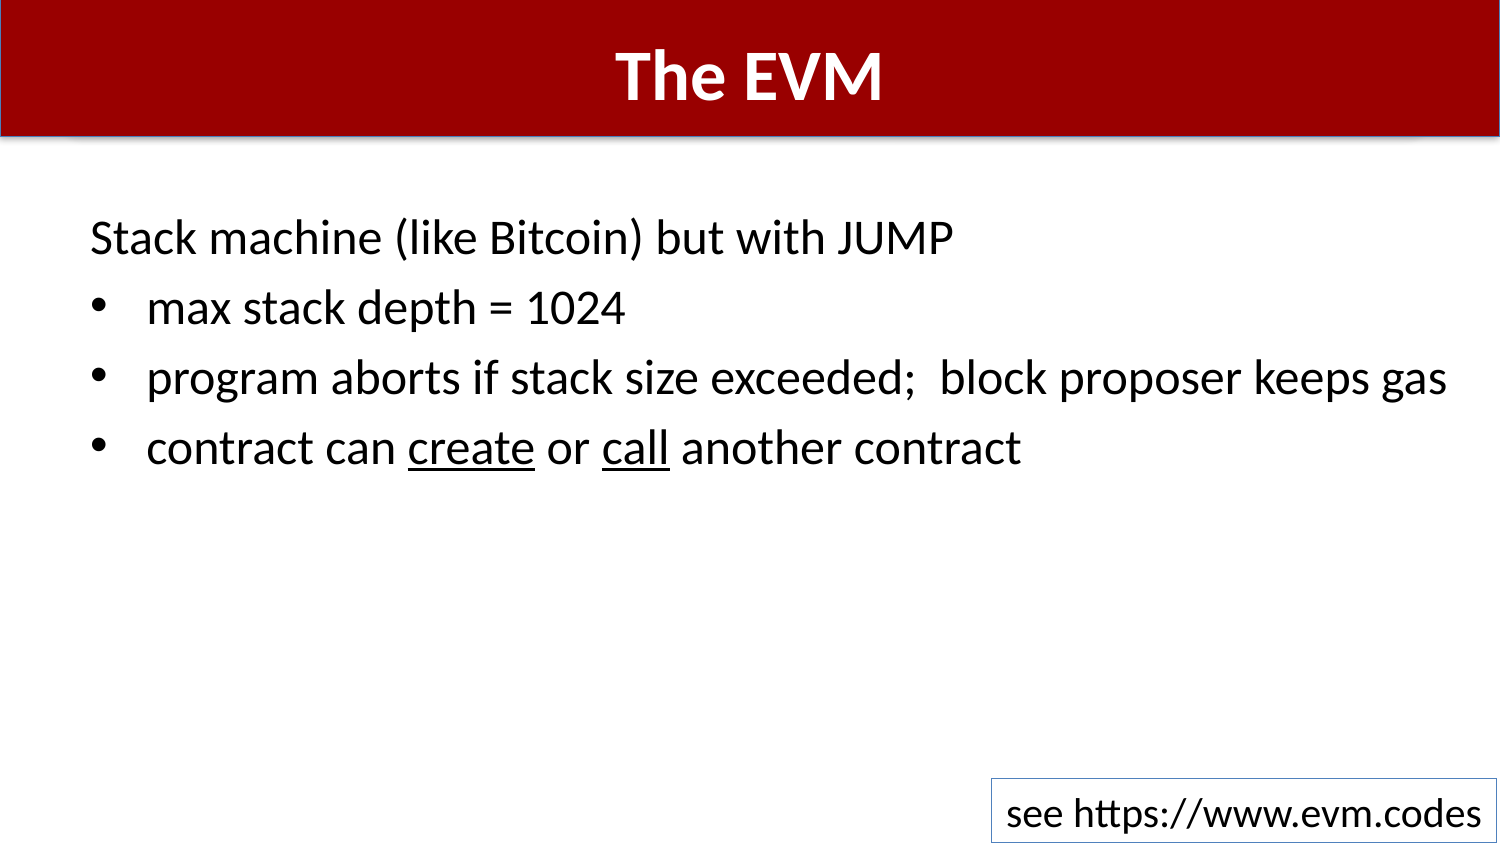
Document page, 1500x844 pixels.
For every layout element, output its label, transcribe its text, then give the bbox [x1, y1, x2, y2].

title The EVM [75, 20, 1425, 123]
text_box see https://www.evm.codes [991, 778, 1497, 843]
list Stack machine (like Bitcoin) but with JUMP max stack depth = 1024 program aborts if stack size exceeded; block proposer keeps gas contract can create or call another contract [74, 196, 1480, 824]
